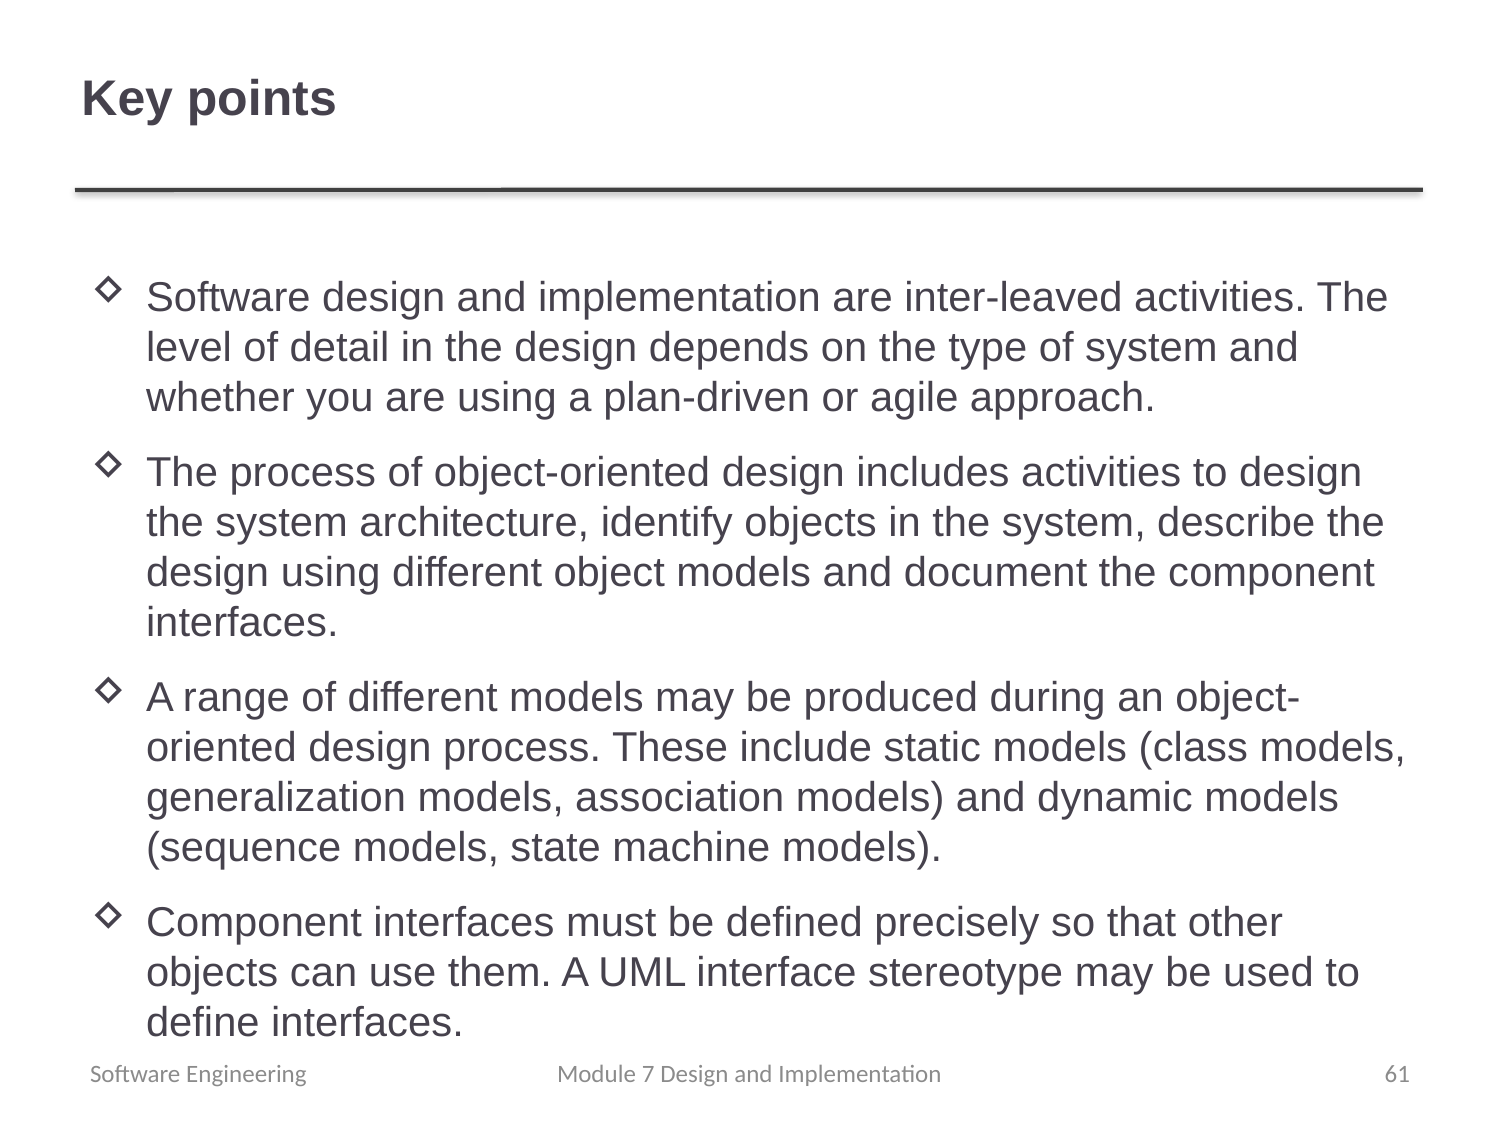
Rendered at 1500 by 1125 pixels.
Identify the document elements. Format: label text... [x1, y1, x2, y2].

slide_number 61 [1074, 1042, 1425, 1103]
slide_number Software Engineering [75, 1042, 425, 1103]
footer Module 7 Design and Implementation [512, 1042, 988, 1103]
title Key points [66, 1, 1264, 190]
list Software design and implementation are inter-leaved activities. The level of detail in the design depends on the type of system and whether you are using a plan-driven or agile approach. The process of object-oriented design includes activities to design the system architecture, identify objects in the system, describe the design using different object models and document the component interfaces. A range of different models may be produced during an object-oriented design process. These include static models (class models, generalization models, association models) and dynamic models (sequence models, state machine models). Component interfaces must be defined precisely so that other objects can use them. A UML interface stereotype may be used to define interfaces. [75, 262, 1425, 1005]
